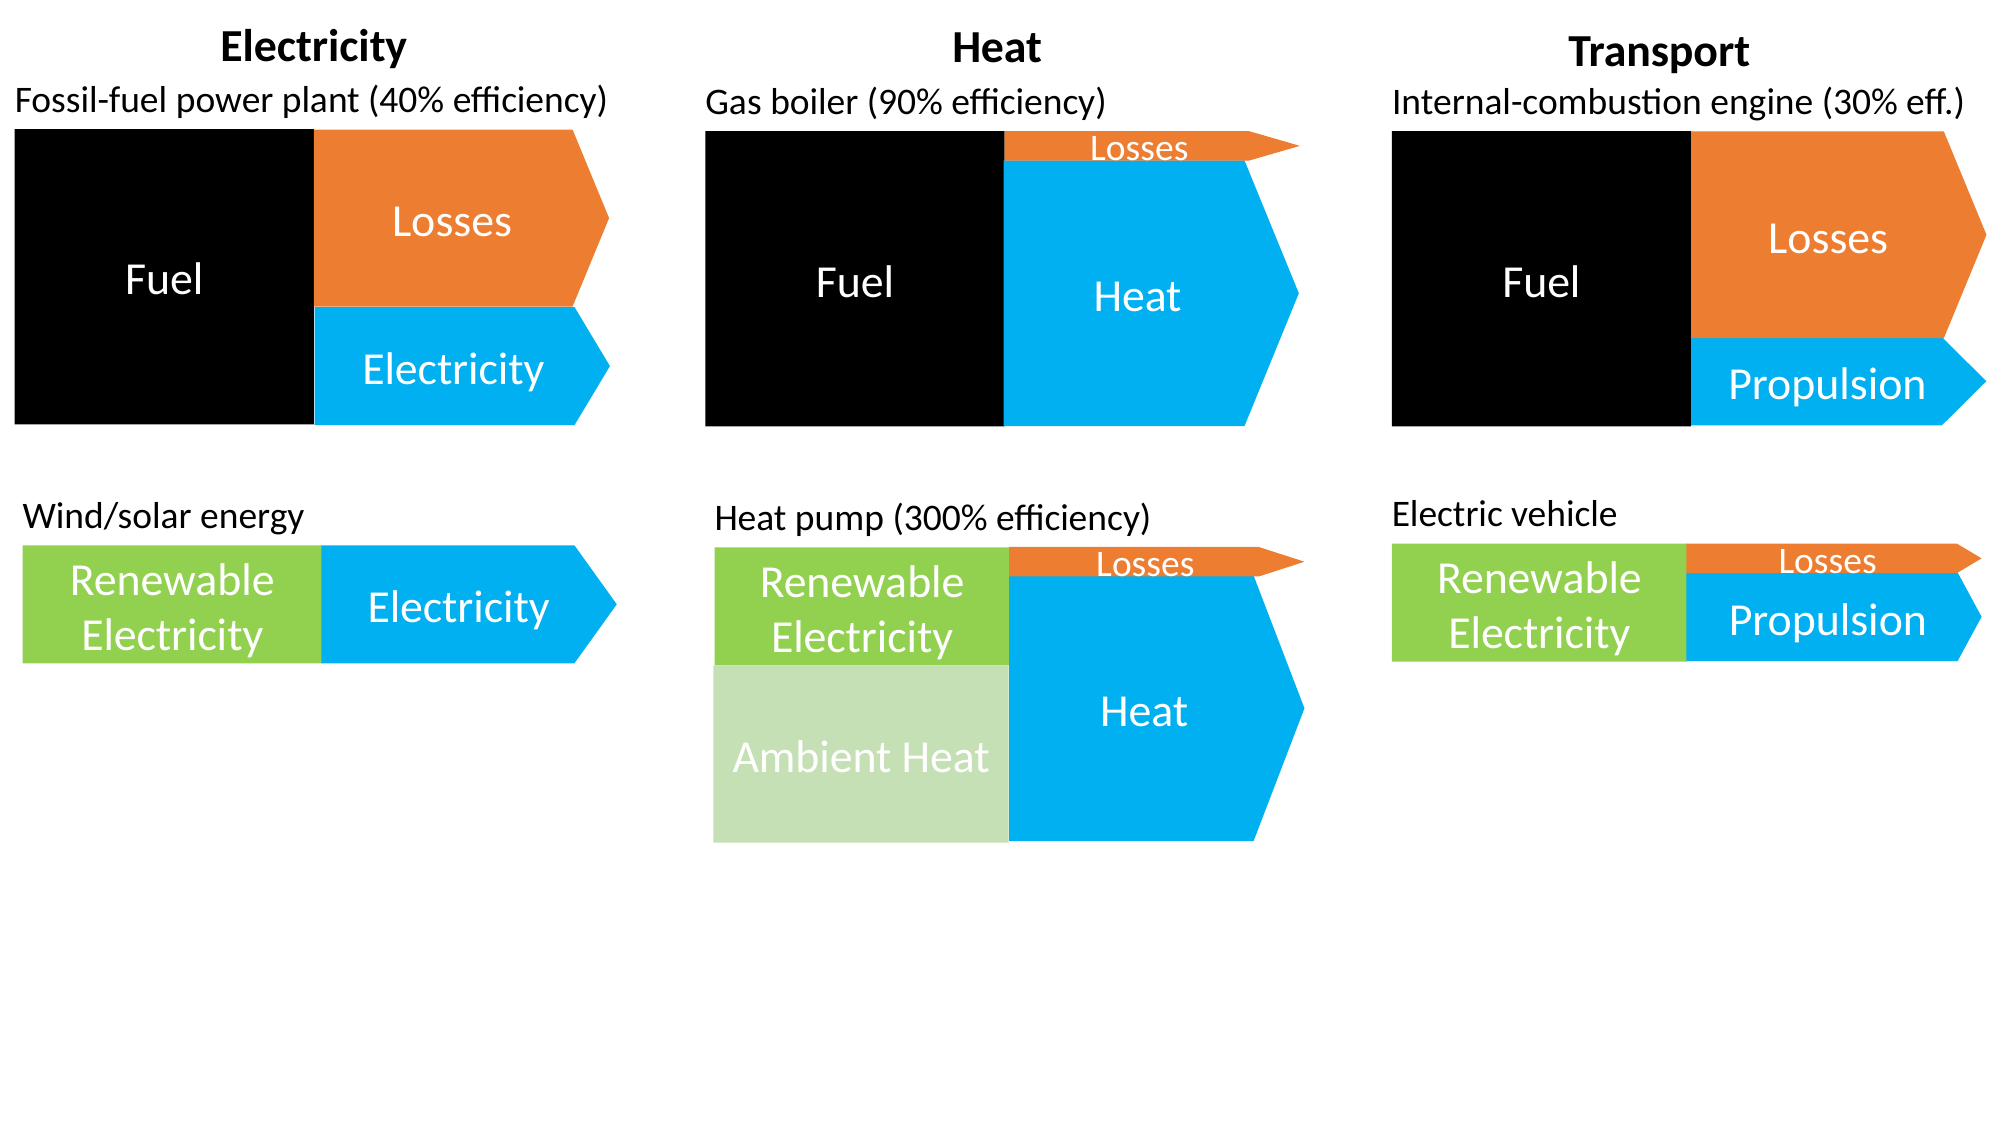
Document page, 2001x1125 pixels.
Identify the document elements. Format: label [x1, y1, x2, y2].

text_box [0, 8, 2000, 843]
